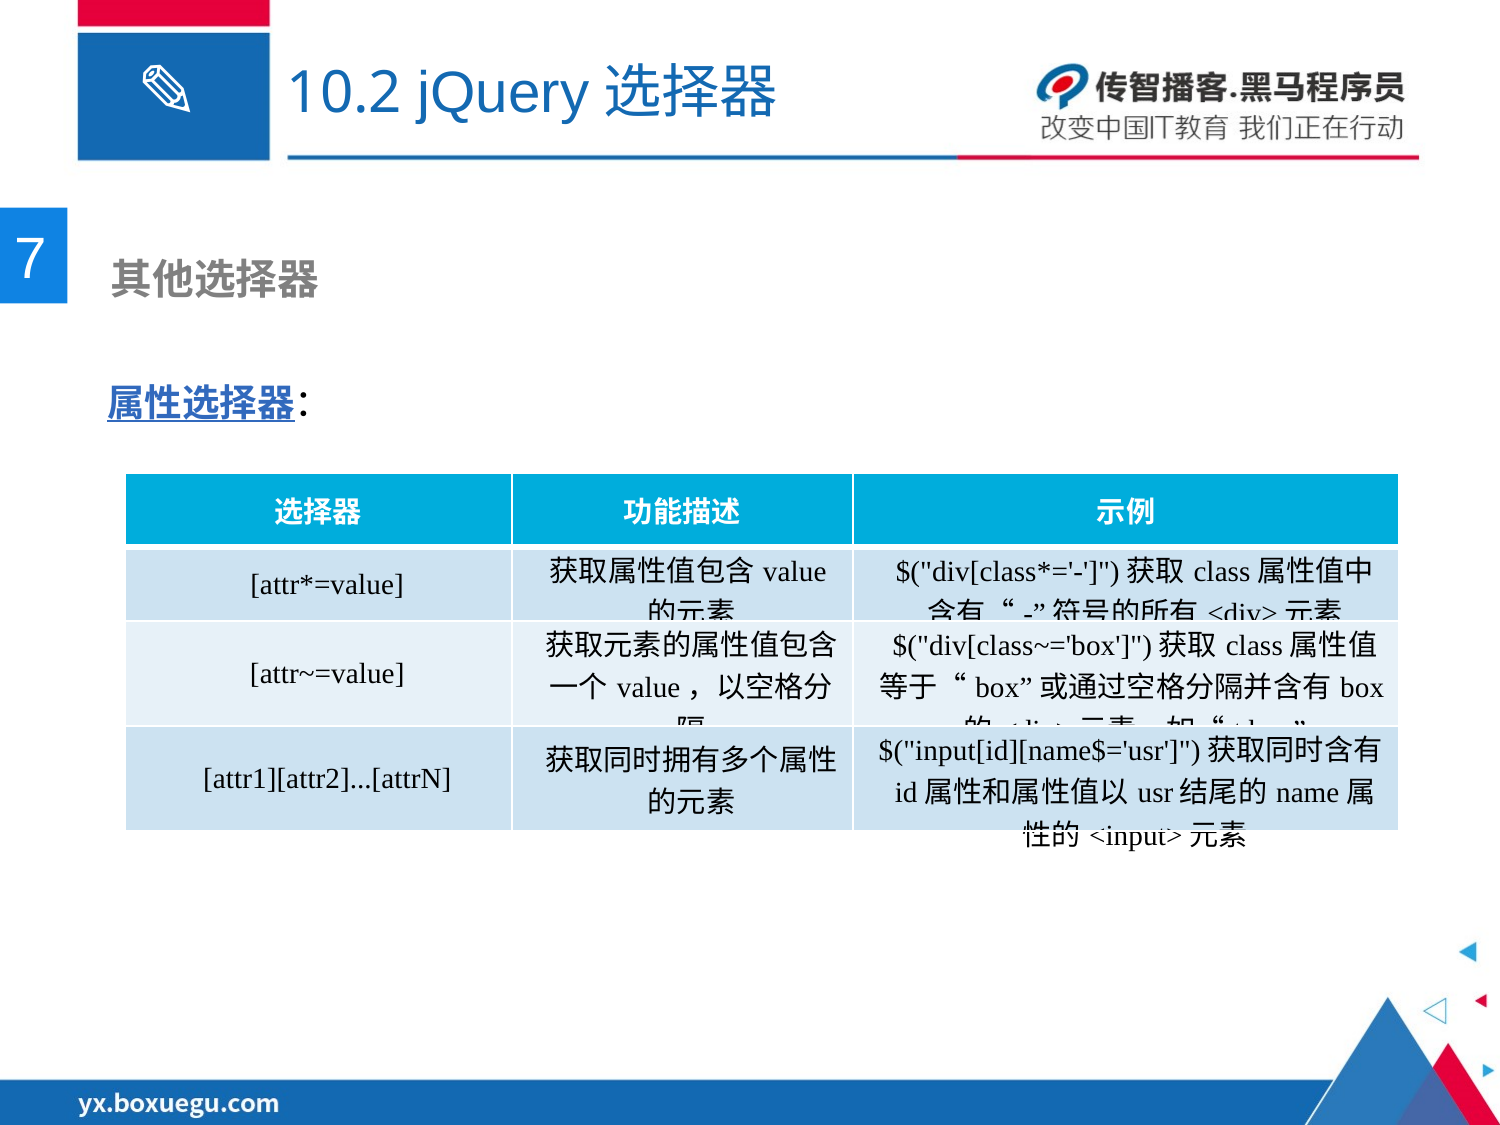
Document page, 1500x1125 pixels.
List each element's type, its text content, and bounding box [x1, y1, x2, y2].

table_cell 获取同时拥有多个属性的元素 [513, 727, 852, 830]
table_cell 获取元素的属性值包含一个value，以空格分隔 [513, 622, 852, 725]
table_header 选择器 [126, 474, 511, 544]
table_cell [attr*=value] [126, 550, 511, 620]
table_cell [attr~=value] [126, 622, 511, 725]
table_cell $("div[class*='-']")获取class属性值中含有“-”符号的所有<div>元素 [854, 550, 1398, 620]
text_box 属性选择器： [92, 326, 1390, 432]
table_header 示例 [854, 474, 1398, 544]
table_cell $("input[id][name$='usr']")获取同时含有id属性和属性值以usr结尾的name属性的<input>元素 [854, 727, 1398, 830]
text_box 其他选择器 [69, 245, 842, 355]
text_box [0, 207, 68, 304]
table_cell $("div[class~='box']")获取class属性值等于“box”或通过空格分隔并含有box的<div>元素，如“t box” [854, 622, 1398, 725]
title 10.2 jQuery选择器 [271, 25, 1046, 153]
table_header 功能描述 [513, 474, 852, 544]
table_cell 获取属性值包含value的元素 [513, 550, 852, 620]
picture [0, 0, 1500, 1125]
table_cell [attr1][attr2]...[attrN] [126, 727, 511, 830]
